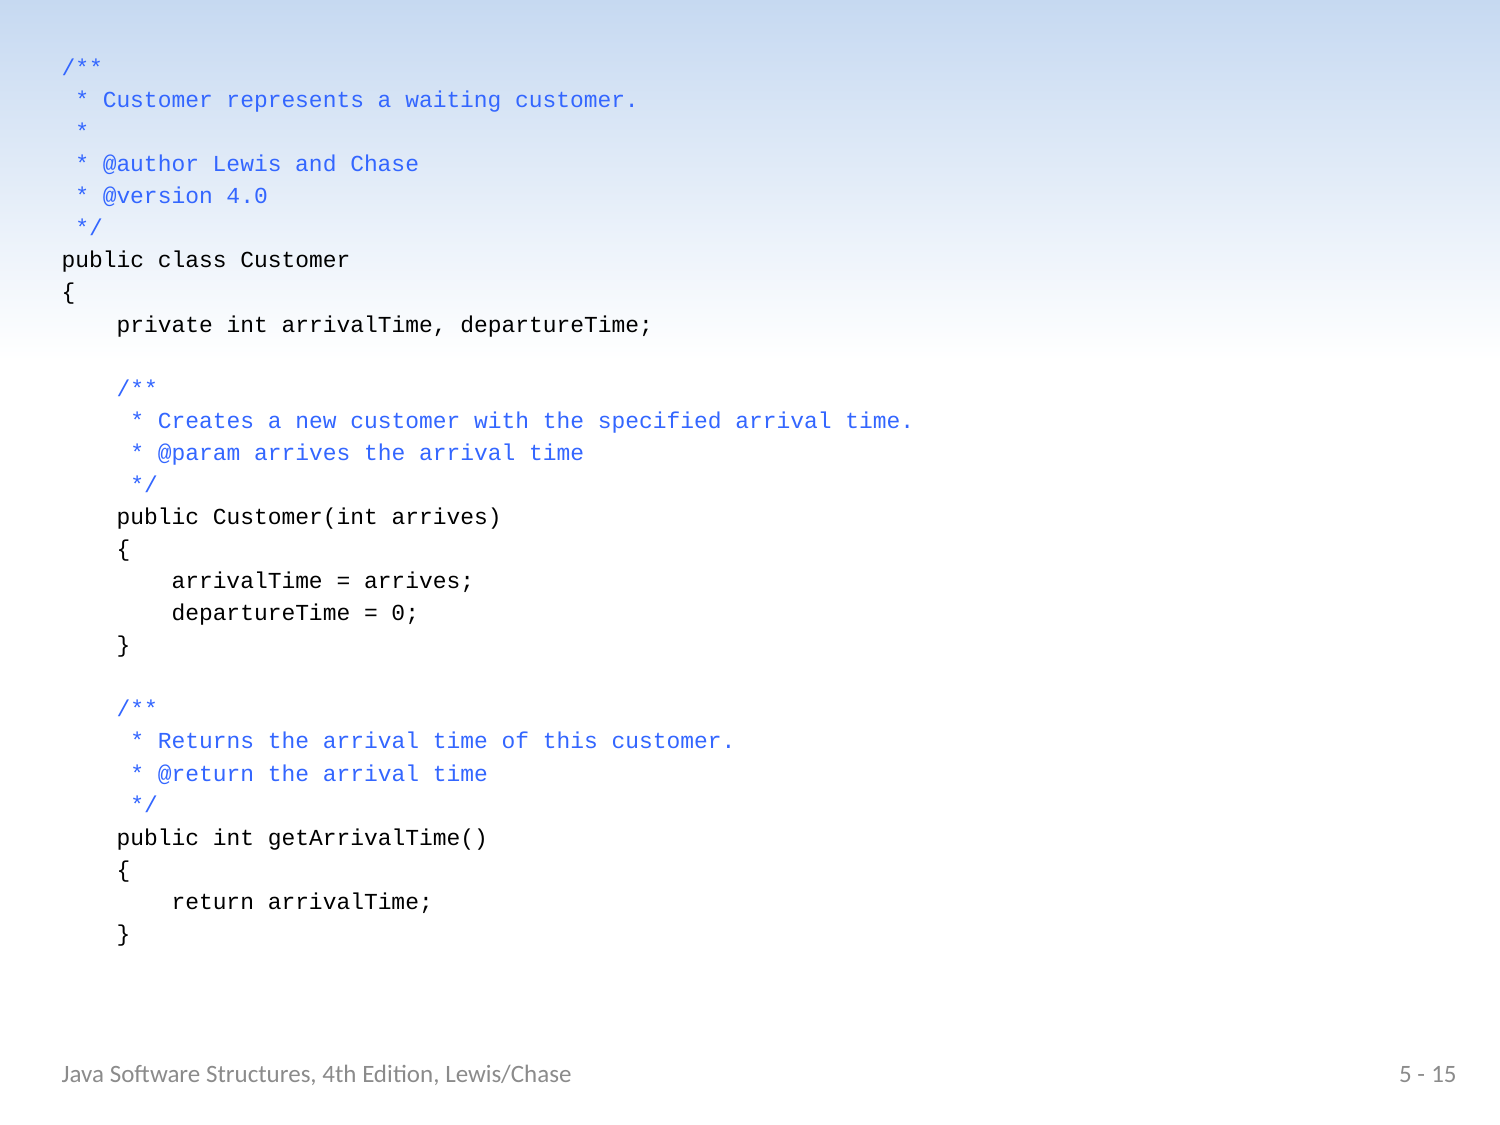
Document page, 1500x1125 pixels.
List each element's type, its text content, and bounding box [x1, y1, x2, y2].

slide_number 5 - 15 [1122, 1042, 1472, 1103]
list /** * Customer represents a waiting customer. * * @author Lewis and Chase * @version 4.0 */ public class Customer { private int arrivalTime, departureTime; /** * Creates a new customer with the specified arrival time. * @param arrives the arrival time */ public Customer(int arrives) { arrivalTime = arrives; departureTime = 0; } /** * Returns the arrival time of this customer. * @return the arrival time */ public int getArrivalTime() { return arrivalTime; } [46, 45, 1473, 1043]
footer Java Software Structures, 4th Edition, Lewis/Chase [46, 1042, 1122, 1103]
